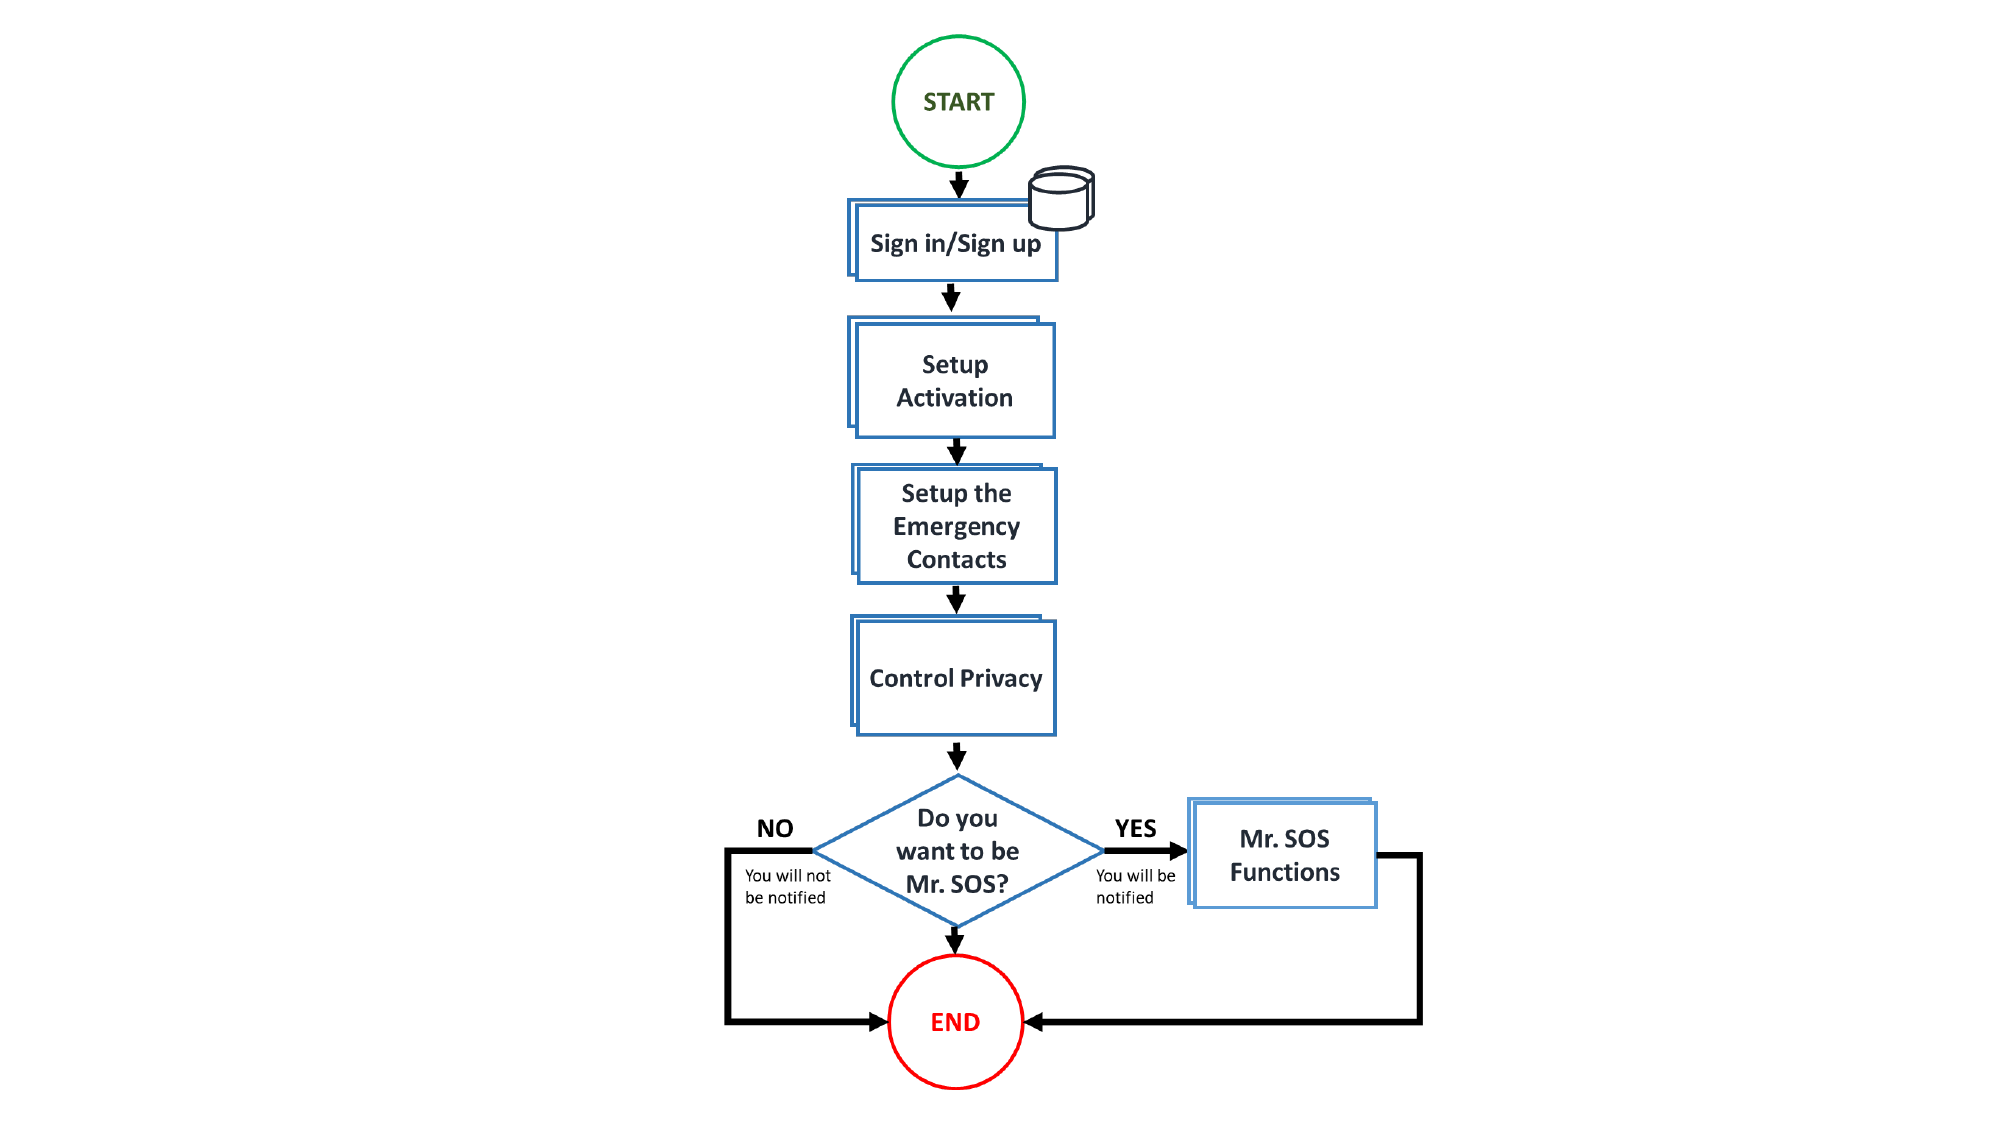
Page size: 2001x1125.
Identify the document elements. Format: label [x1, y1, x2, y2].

picture [723, 33, 1423, 1090]
